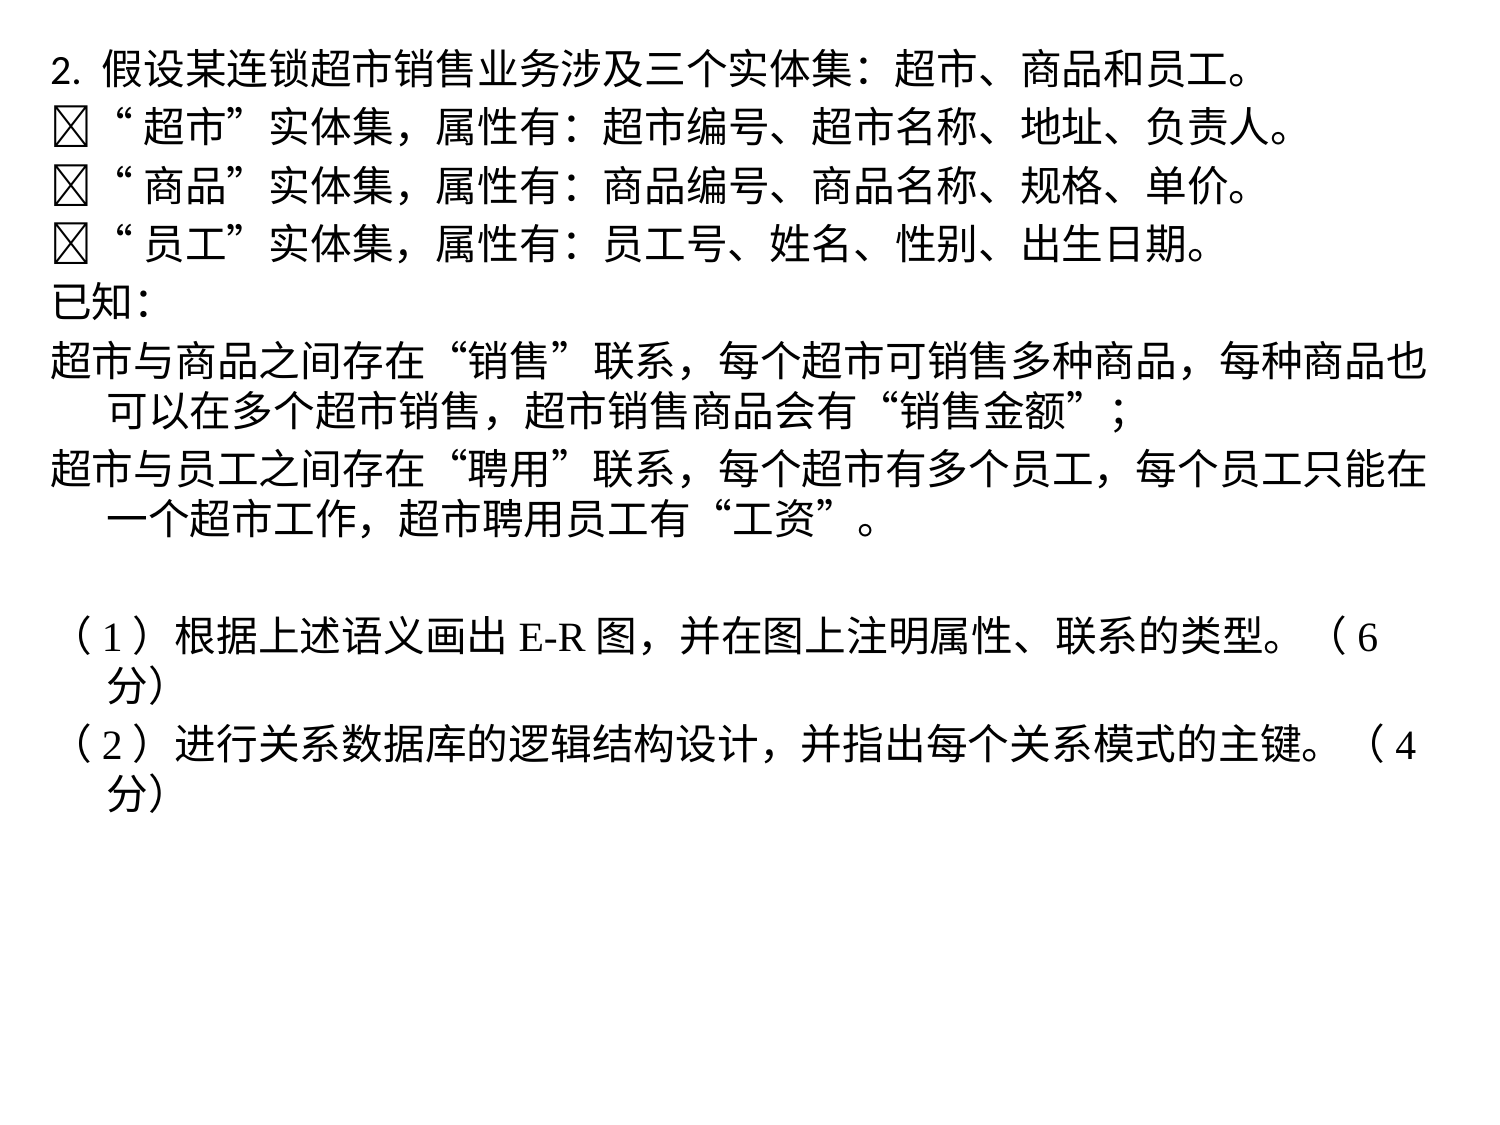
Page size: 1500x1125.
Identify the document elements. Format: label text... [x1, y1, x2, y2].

list 2. 假设某连锁超市销售业务涉及三个实体集：超市、商品和员工。 “超市”实体集，属性有：超市编号、超市名称、地址、负责人。 “商品”实体集，属性有：商品编号、商品名称、规格、单价。 “员工”实体集，属性有：员工号、姓名、性别、出生日期。 已知： 超市与商品之间存在“销售”联系，每个超市可销售多种商品，每种商品也可以在多个超市销售，超市销售商品会有“销售金额”； 超市与员工之间存在“聘用”联系，每个超市有多个员工，每个员工只能在一个超市工作，超市聘用员工有“工资”。 （1）根据上述语义画出E-R图，并在图上注明属性、联系的类型。（6分） （2）进行关系数据库的逻辑结构设计，并指出每个关系模式的主键。（4分） [35, 35, 1477, 1008]
